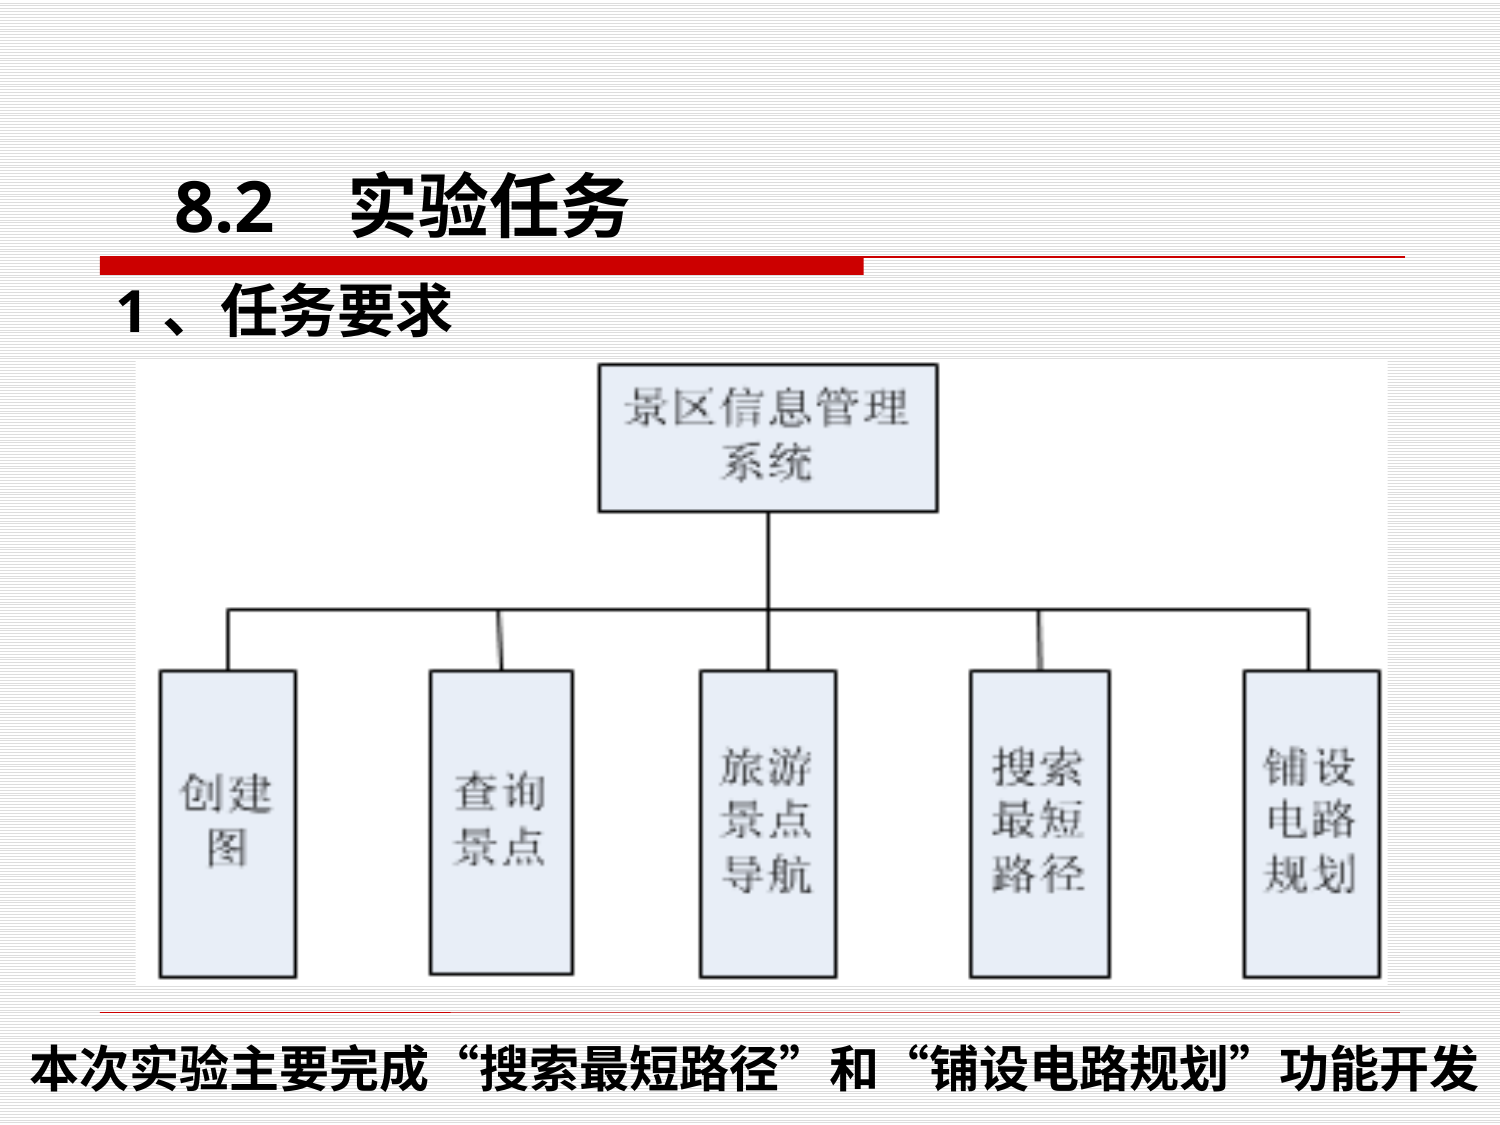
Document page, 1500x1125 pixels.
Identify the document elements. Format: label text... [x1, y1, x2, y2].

text_box 本次实验主要完成“搜索最短路径”和“铺设电路规划”功能开发 [15, 1030, 1495, 1106]
list 1、任务要求 [100, 267, 563, 374]
text_box 8.2 实验任务 [159, 54, 1472, 255]
picture [135, 361, 1388, 986]
